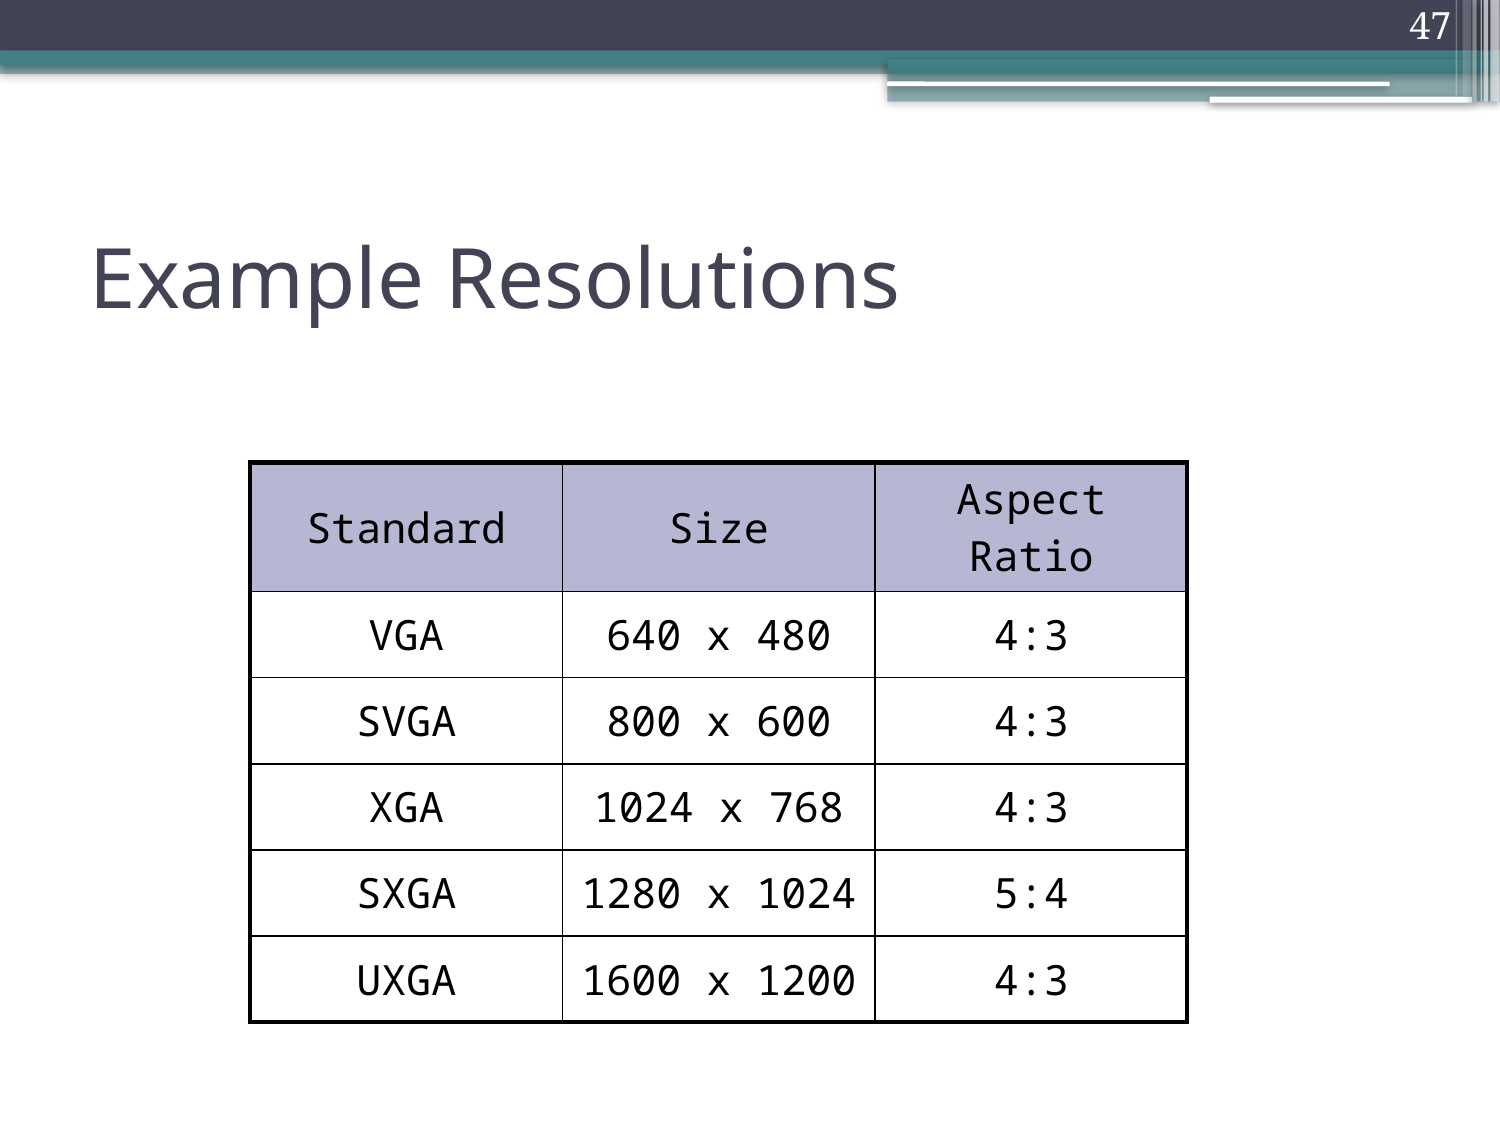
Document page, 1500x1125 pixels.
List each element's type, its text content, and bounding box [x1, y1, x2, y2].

table_cell 640 x 480 [563, 592, 874, 677]
table_cell UXGA [252, 937, 562, 1020]
table_cell 4:3 [876, 592, 1185, 677]
table_cell 800 x 600 [563, 678, 874, 763]
table_cell SXGA [252, 851, 562, 935]
table_cell XGA [252, 765, 562, 849]
table_header Size [563, 465, 874, 591]
slide_number 47 [1341, 0, 1466, 61]
table_cell SVGA [252, 678, 562, 763]
table_cell VGA [252, 592, 562, 677]
table_cell 4:3 [876, 937, 1185, 1020]
table_header Aspect Ratio [876, 465, 1185, 591]
table_cell 4:3 [876, 678, 1185, 763]
table_header Standard [252, 465, 562, 591]
table_cell 4:3 [876, 765, 1185, 849]
title Example Resolutions [75, 187, 1425, 363]
table_cell 1024 x 768 [563, 765, 874, 849]
table_cell 1280 x 1024 [563, 851, 874, 935]
table_cell 1600 x 1200 [563, 937, 874, 1020]
table_cell 5:4 [876, 851, 1185, 935]
